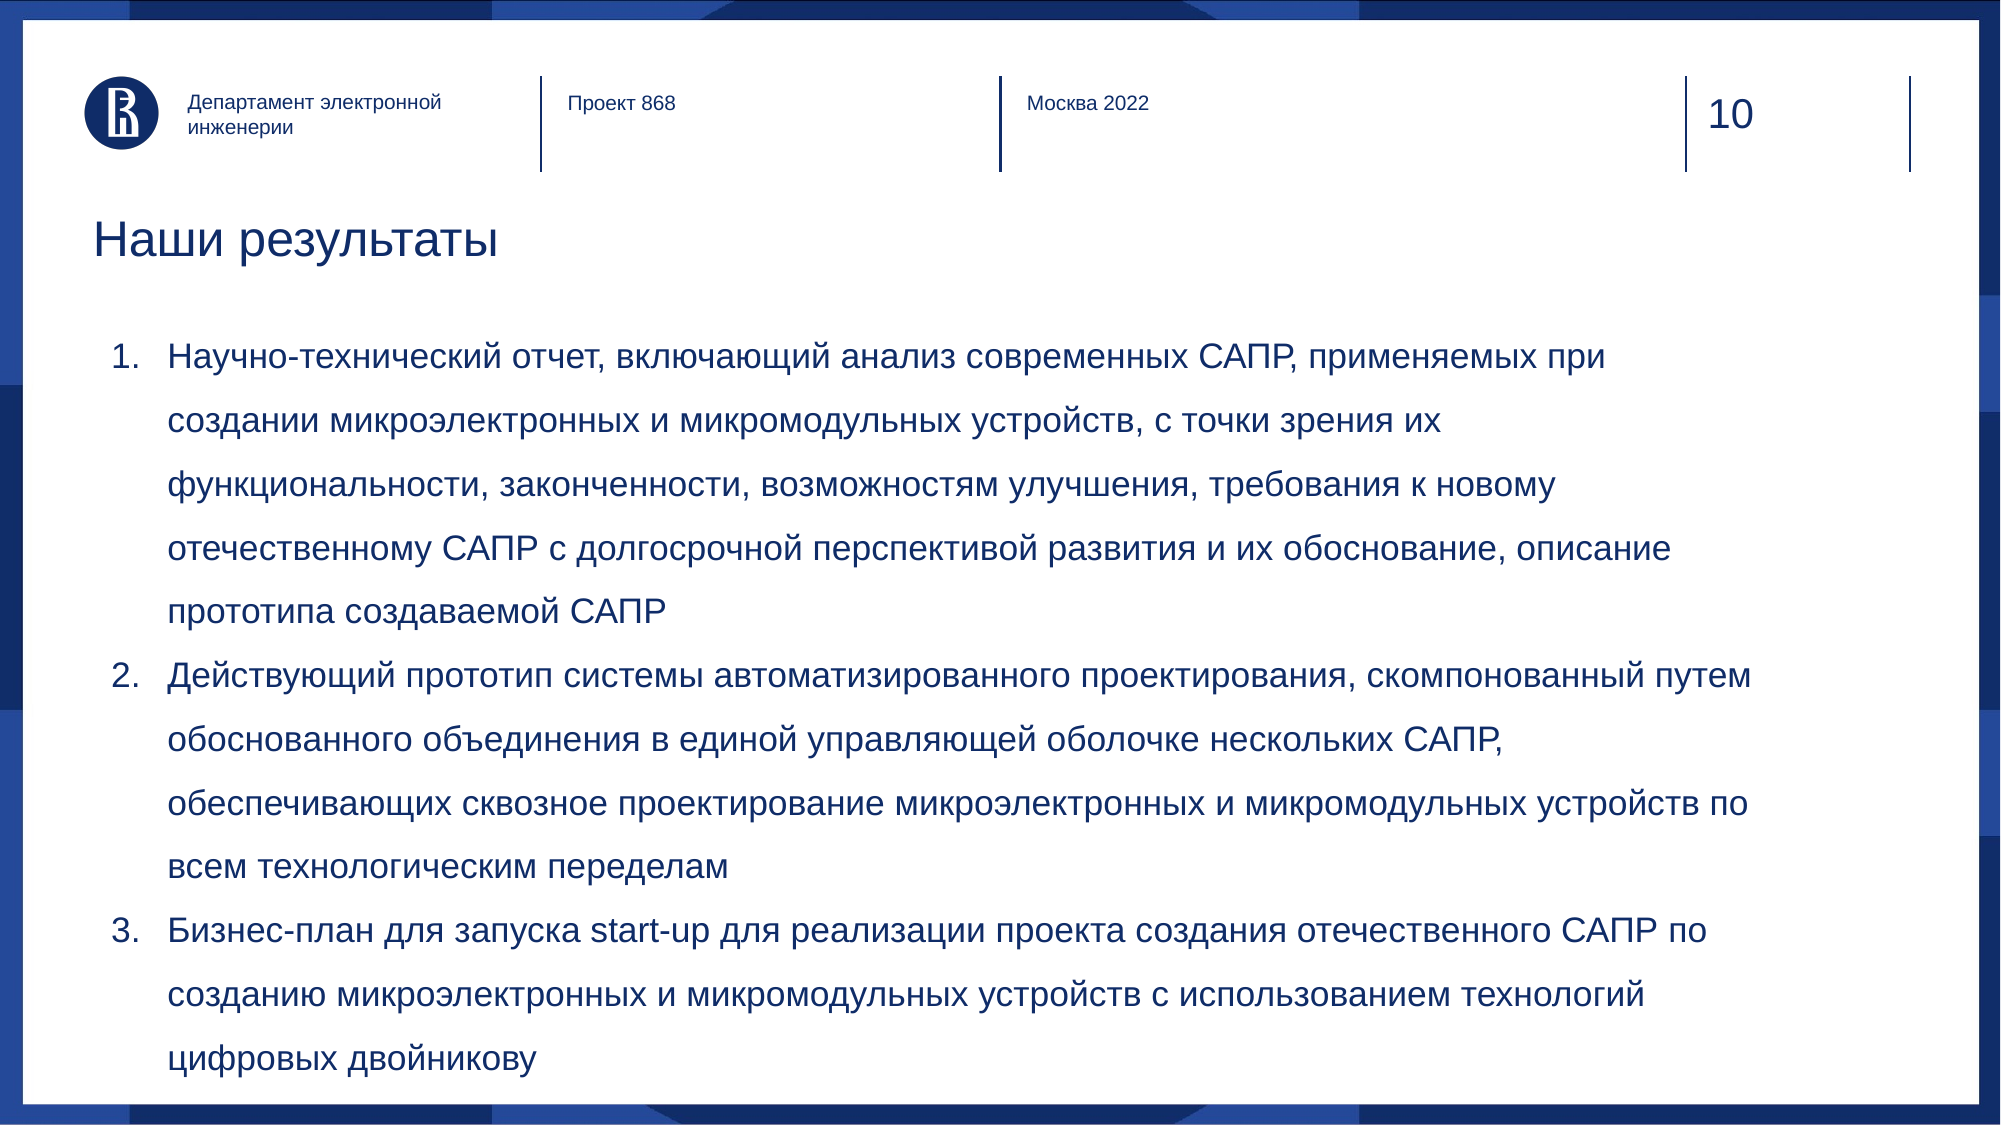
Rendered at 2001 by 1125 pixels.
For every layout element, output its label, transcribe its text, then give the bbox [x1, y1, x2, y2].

list Москва 2022 [1026, 90, 1367, 157]
title Наши результаты [93, 206, 1907, 334]
list Департамент электронной инженерии [187, 88, 500, 157]
picture [0, 0, 2001, 1125]
list Проект 868 [567, 90, 907, 157]
text_box Научно-технический отчет, включающий анализ современных САПР, применяемых при создании микроэлектронных и микромодульных устройств, с точки зрения их функциональности, законченности, возможностям улучшения, требования к новому отечественному САПР с долгосрочной перспективой развития и их обоснование, описание прототипа создаваемой САПР Действующий прототип системы автоматизированного проектирования, скомпонованный путем обоснованного объединения в единой управляющей оболочке нескольких САПР, обеспечивающих сквозное проектирование микроэлектронных и микромодульных устройств по всем технологическим переделам Бизнес-план для запуска start-up для реализации проекта создания отечественного САПР по созданию микроэлектронных и микромодульных устройств с использованием технологий цифровых двойникову [96, 304, 1775, 1085]
